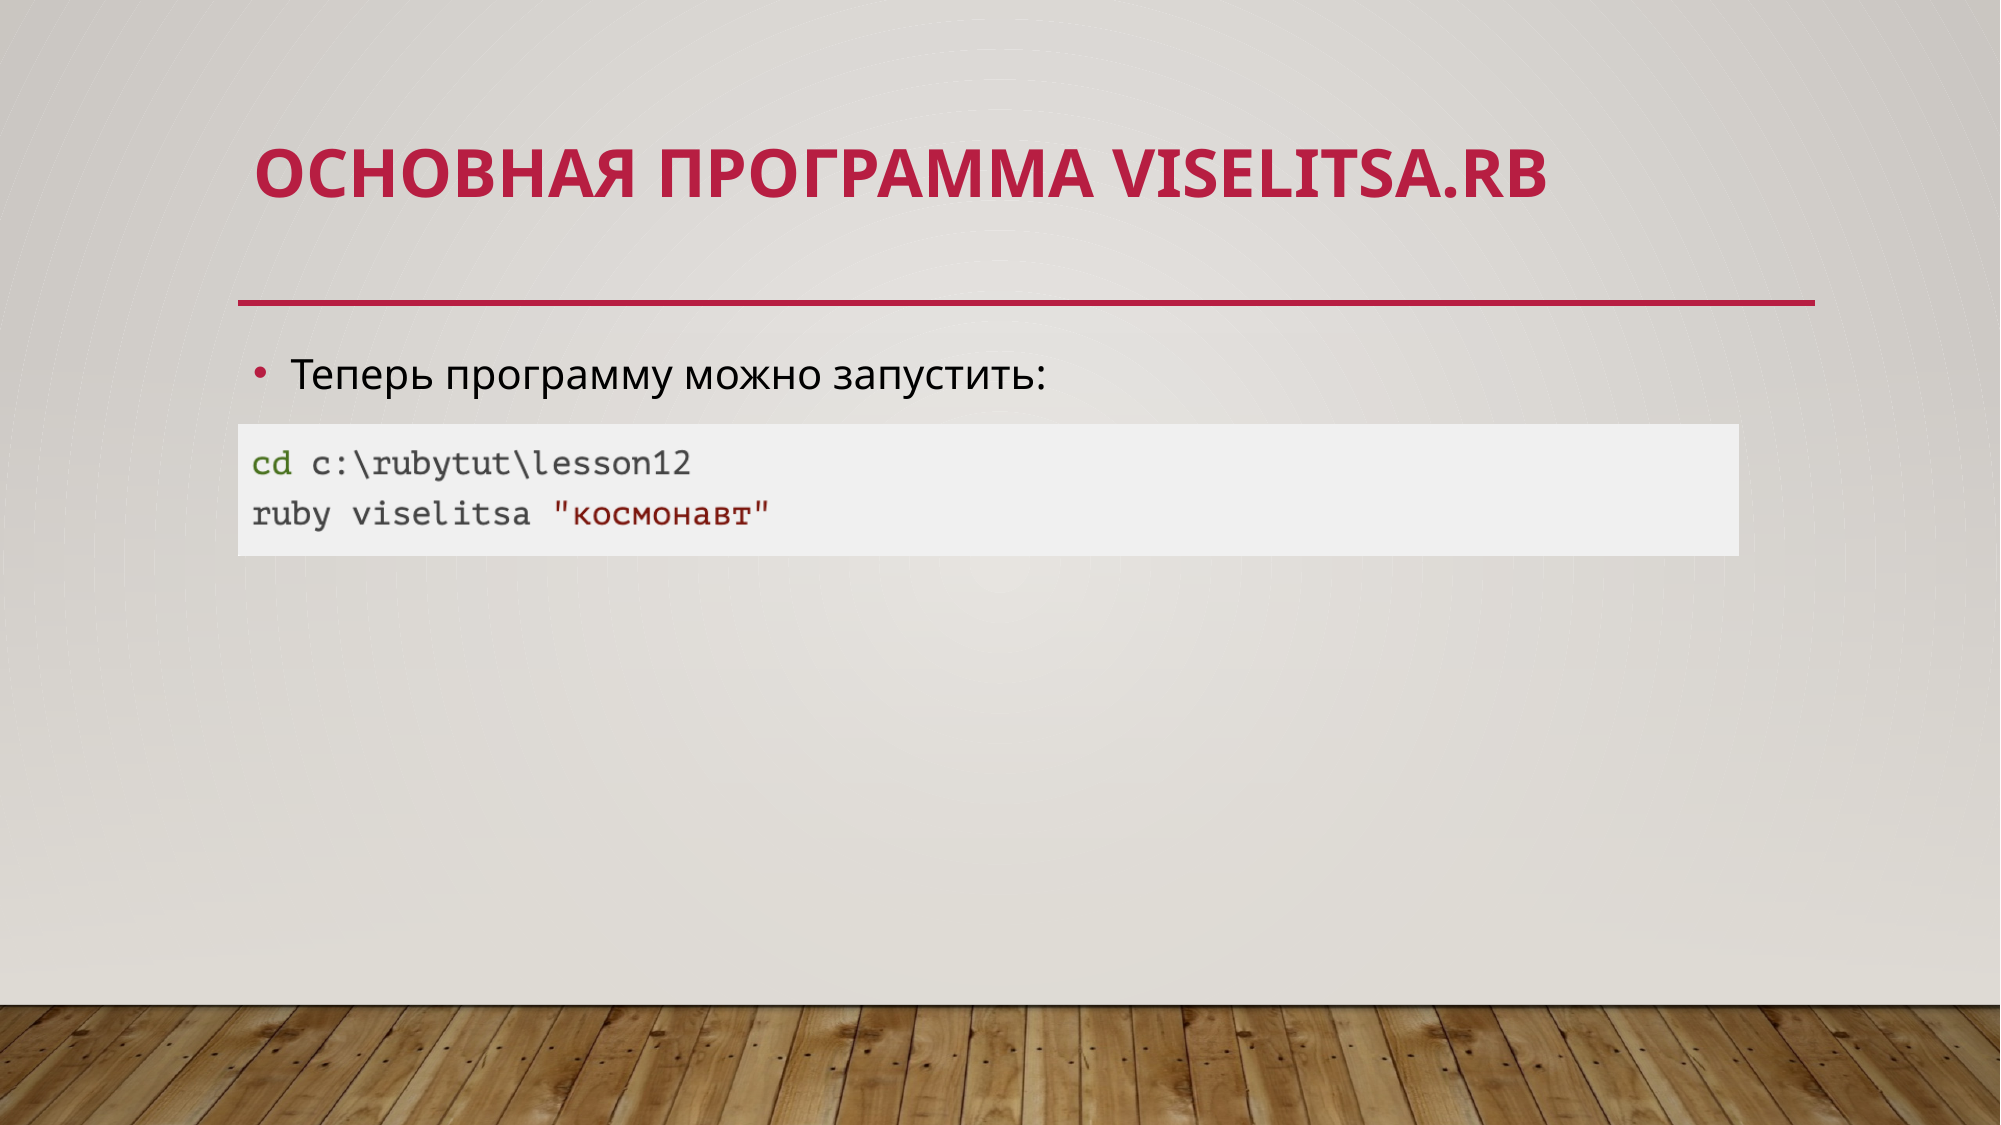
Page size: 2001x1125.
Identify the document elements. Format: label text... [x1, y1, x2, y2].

picture [237, 423, 1739, 556]
picture [0, 1005, 2000, 1125]
list Теперь программу можно запустить: [238, 330, 1814, 413]
title Основная программа viselitsa.rb [238, 131, 1814, 305]
